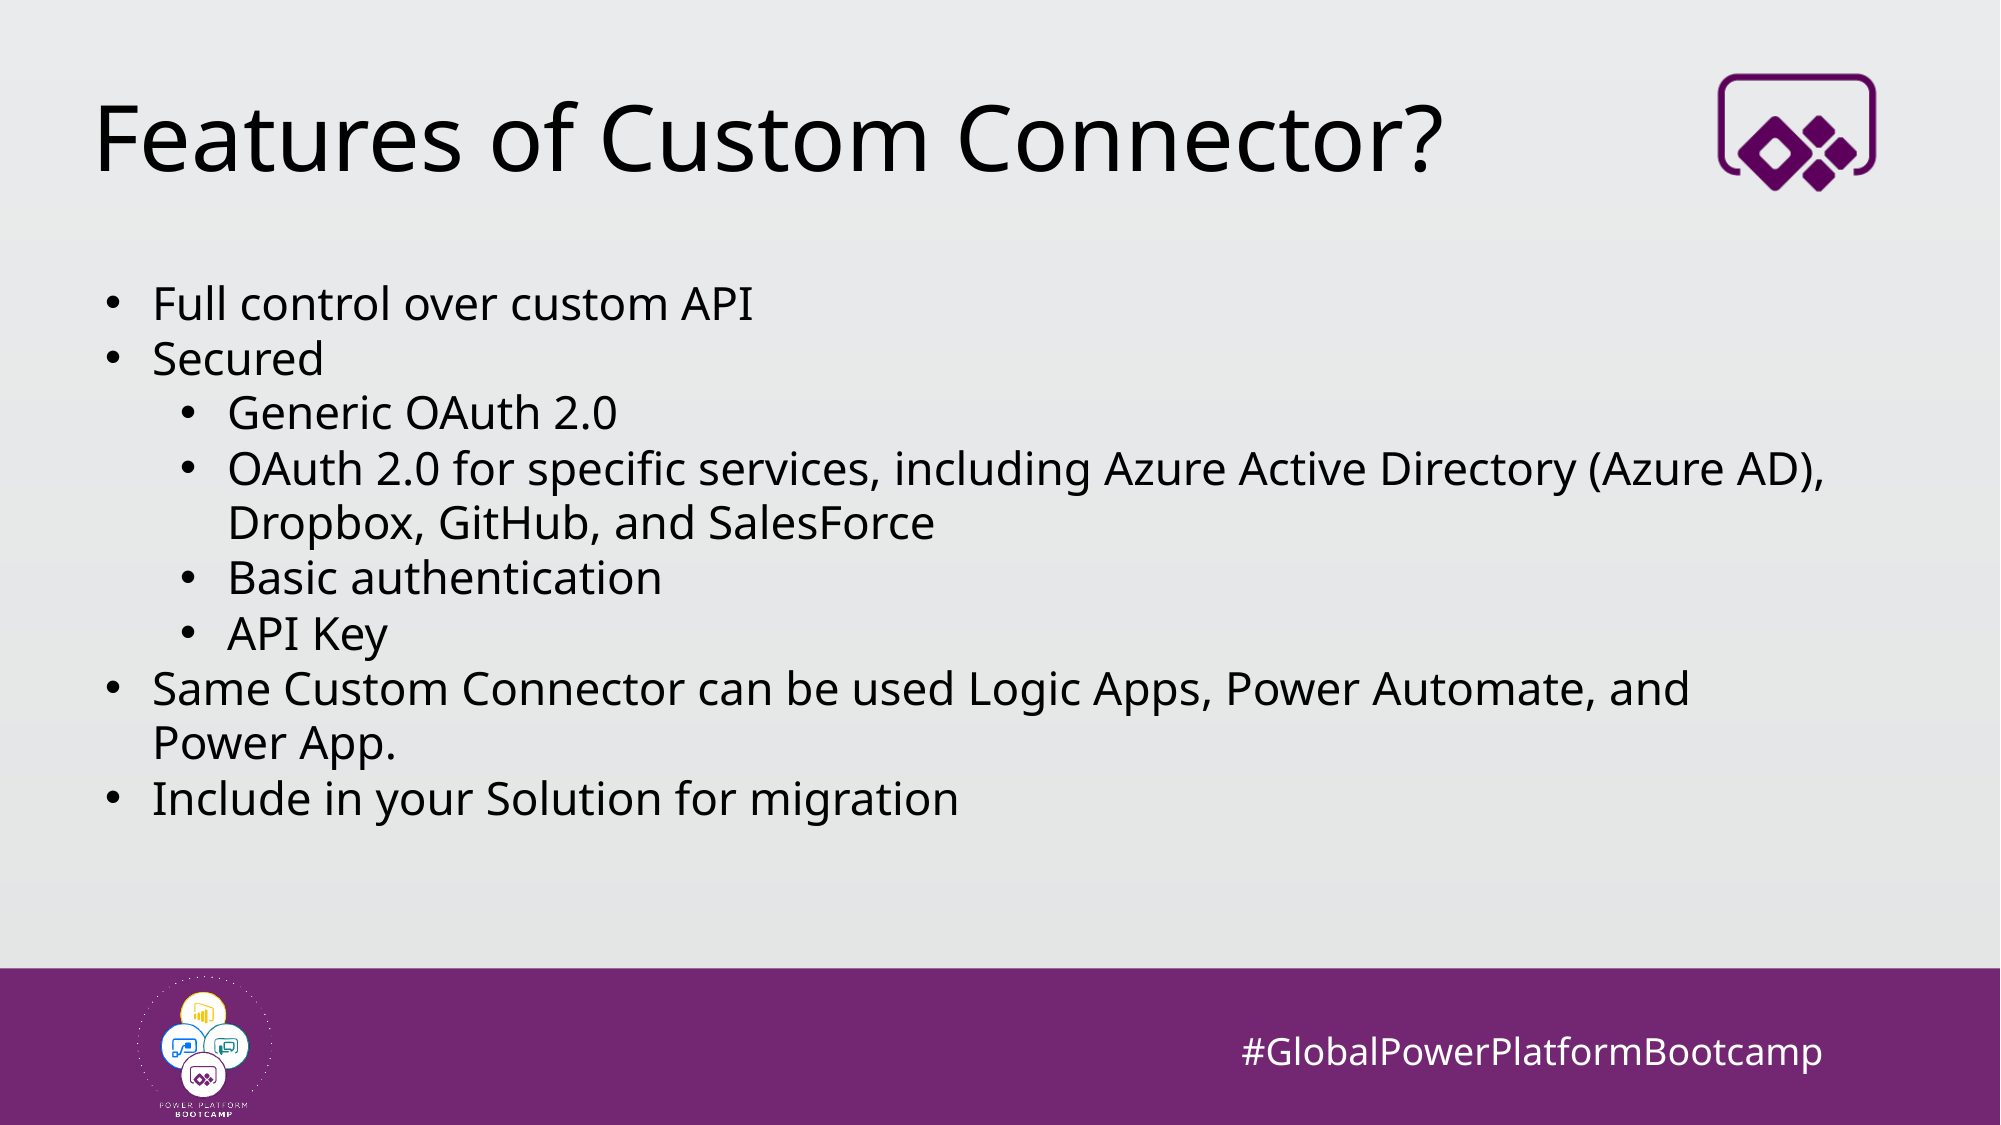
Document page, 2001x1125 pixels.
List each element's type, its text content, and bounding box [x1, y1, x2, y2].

text_box Full control over custom API Secured Generic OAuth 2.0 OAuth 2.0 for specific services, including Azure Active Directory (Azure AD), Dropbox, GitHub, and SalesForce Basic authentication API Key Same Custom Connector can be used Logic Apps, Power Automate, and Power App. Include in your Solution for migration [90, 266, 1843, 832]
title Features of Custom Connector? [90, 38, 1663, 229]
picture [137, 976, 272, 1117]
picture [1663, 0, 1931, 267]
